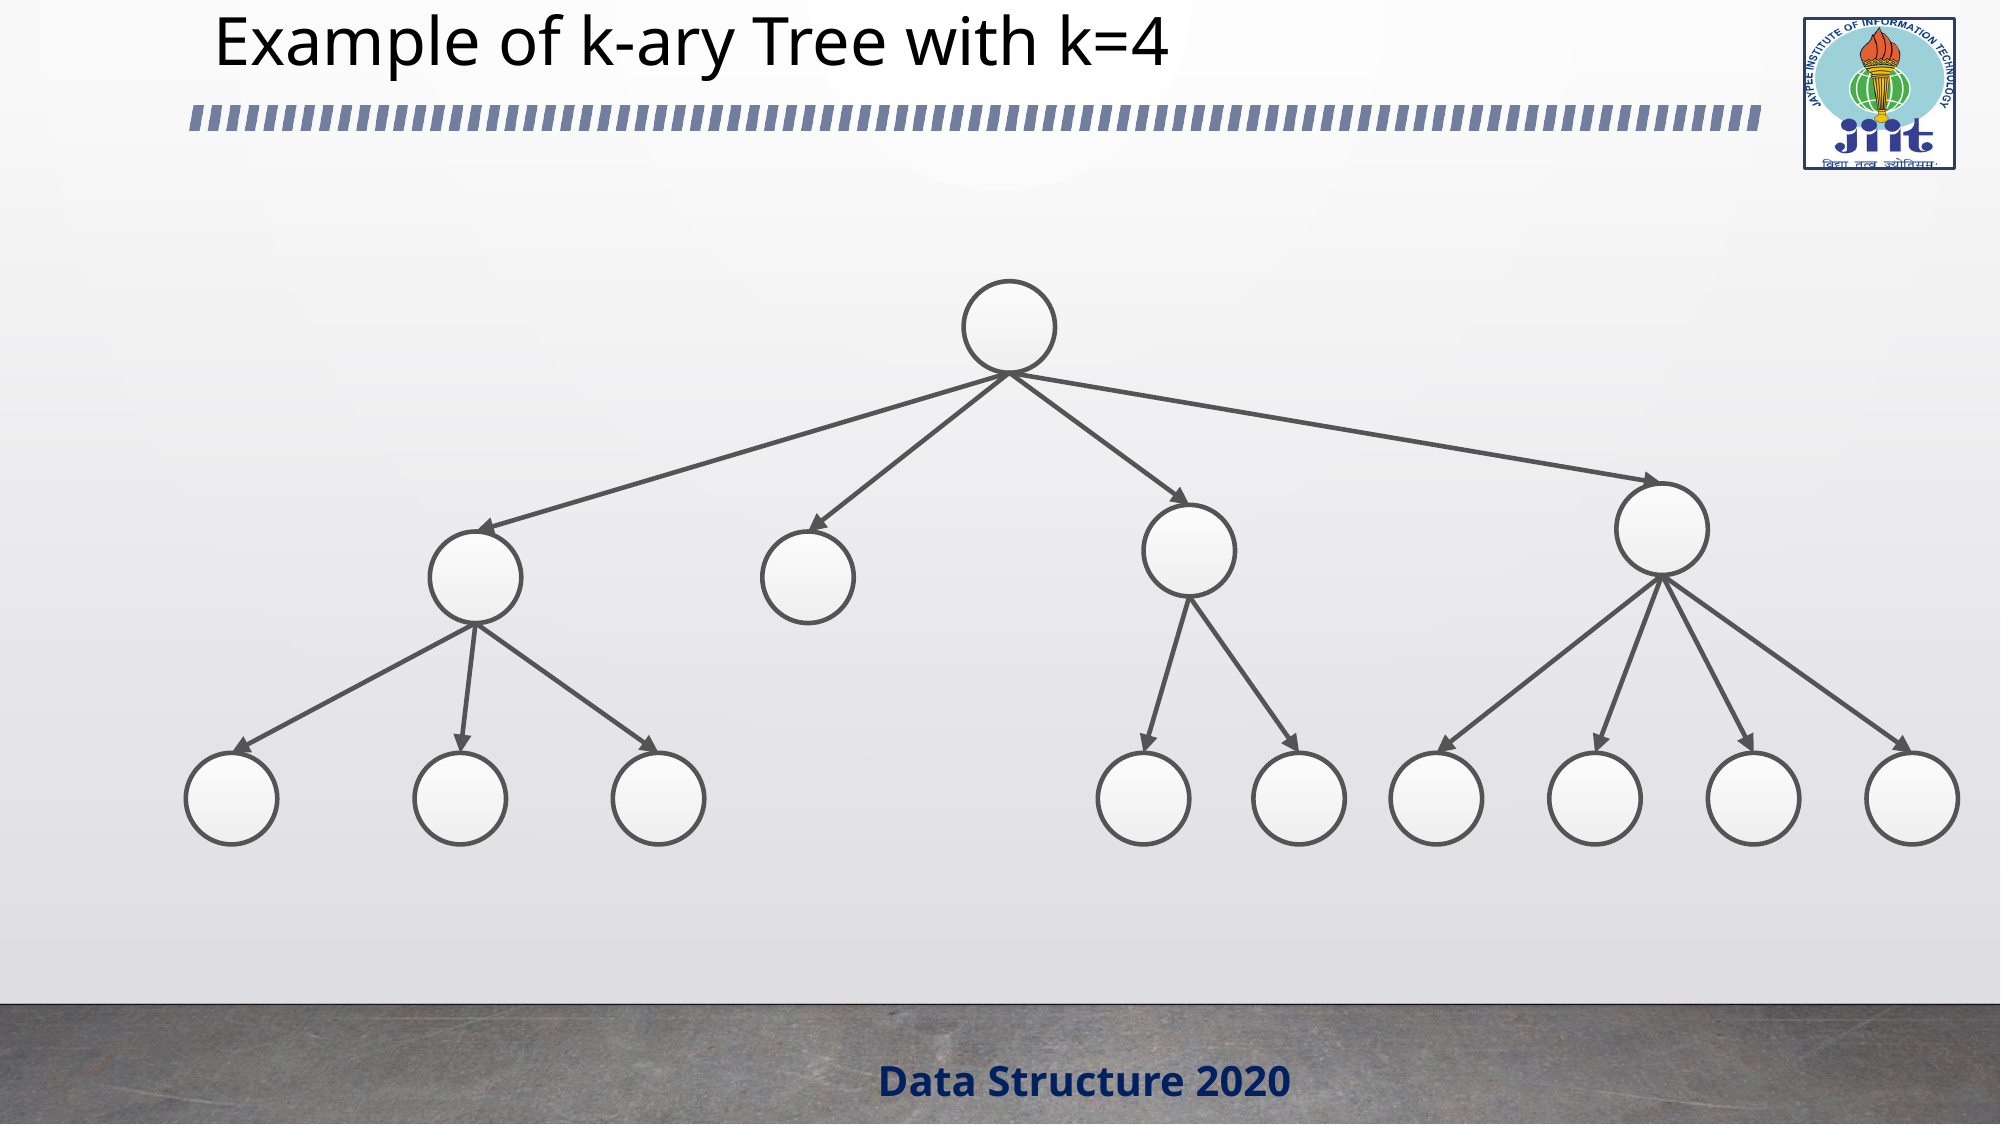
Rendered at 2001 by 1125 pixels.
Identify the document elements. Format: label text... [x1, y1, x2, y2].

picture [0, 1004, 2000, 1124]
picture [1806, 20, 1953, 167]
title Example of k-ary Tree with k=4 [181, 0, 1757, 173]
picture [180, 276, 1963, 849]
